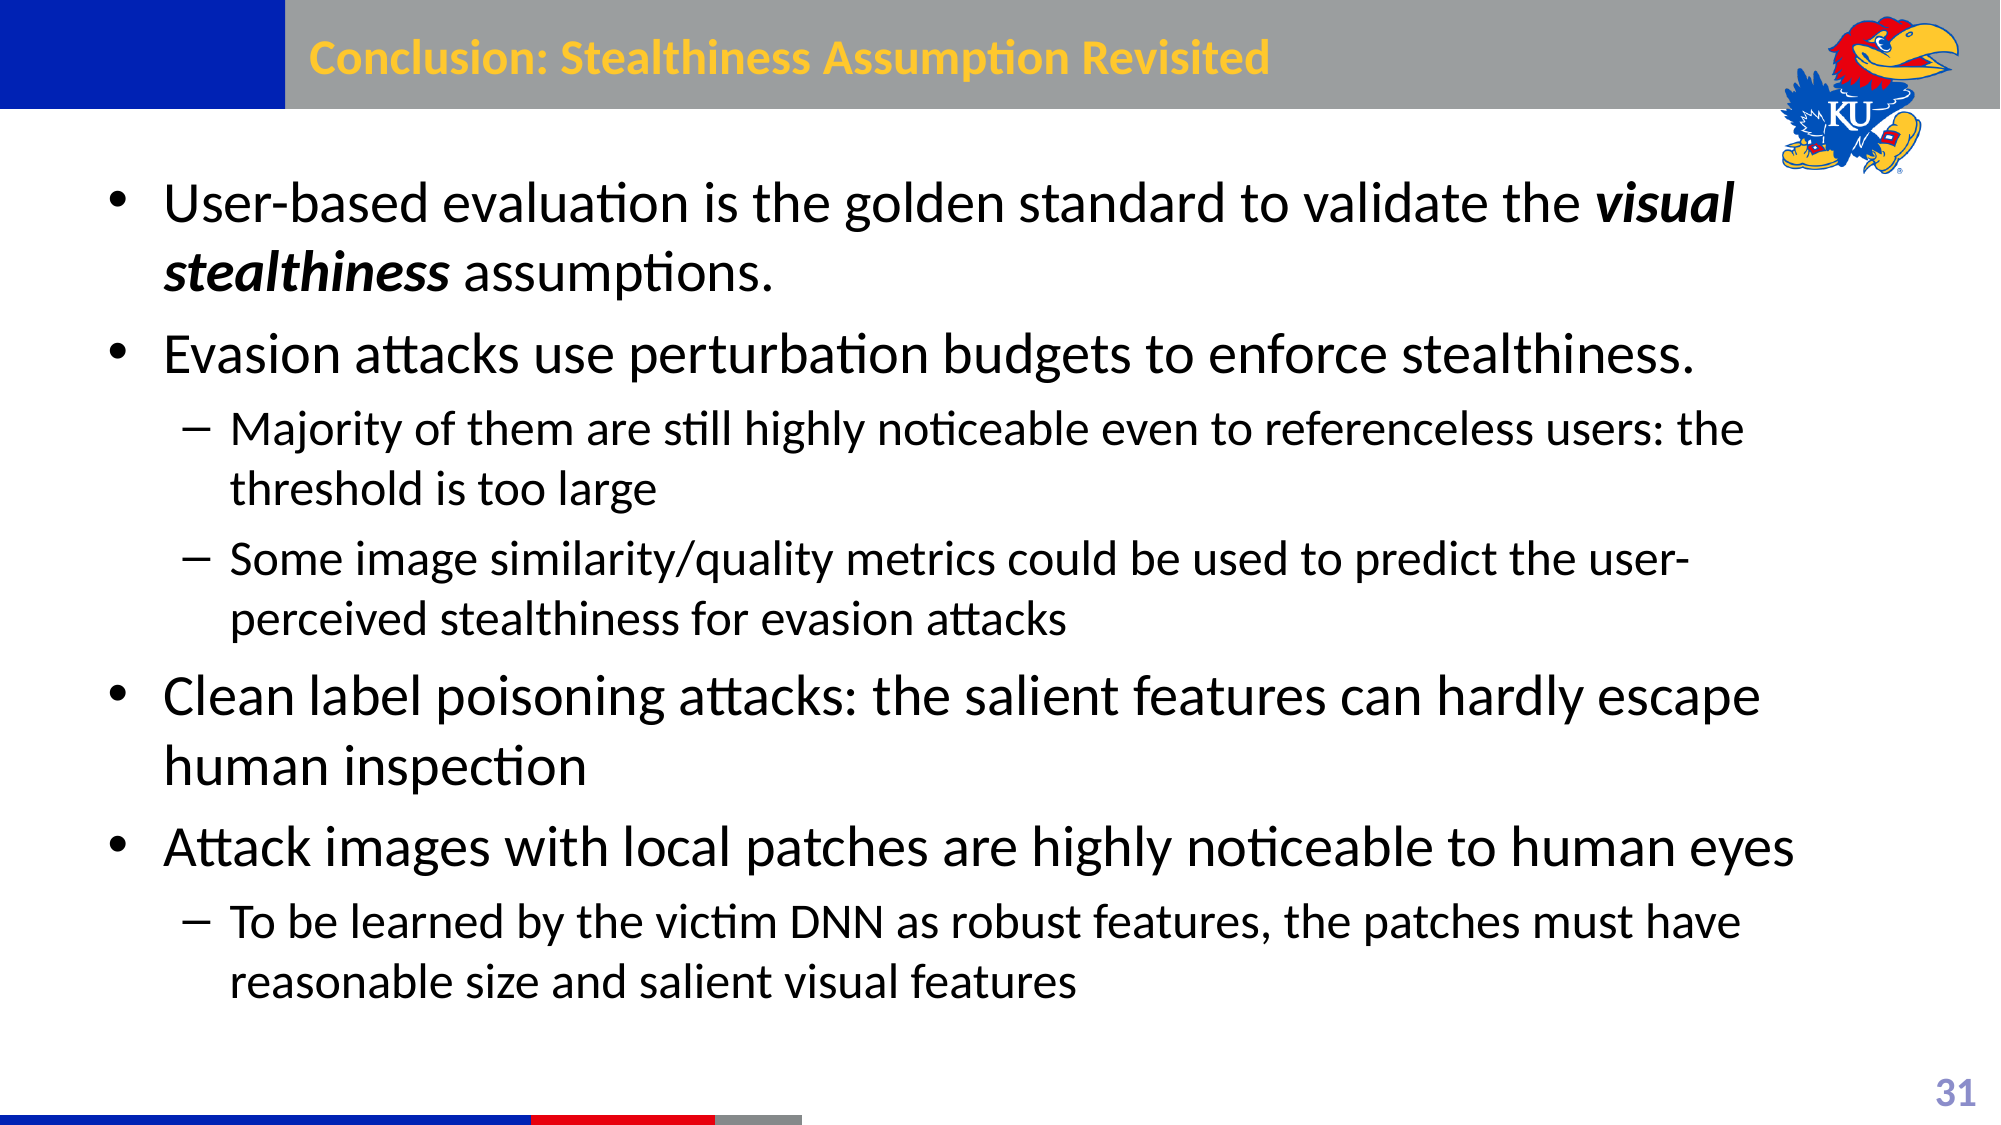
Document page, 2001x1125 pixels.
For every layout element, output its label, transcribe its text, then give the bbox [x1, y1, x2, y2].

title Conclusion: Stealthiness Assumption Revisited [294, 8, 1605, 101]
picture [1778, 14, 1961, 176]
slide_number 31 [1772, 1060, 1993, 1120]
list User-based evaluation is the golden standard to validate the visual stealthiness assumptions. Evasion attacks use perturbation budgets to enforce stealthiness. Majority of them are still highly noticeable even to referenceless users: the threshold is too large Some image similarity/quality metrics could be used to predict the user-perceived stealthiness for evasion attacks Clean label poisoning attacks: the salient features can hardly escape human inspection Attack images with local patches are highly noticeable to human eyes To be learned by the victim DNN as robust features, the patches must have reasonable size and salient visual features [92, 156, 1893, 1092]
